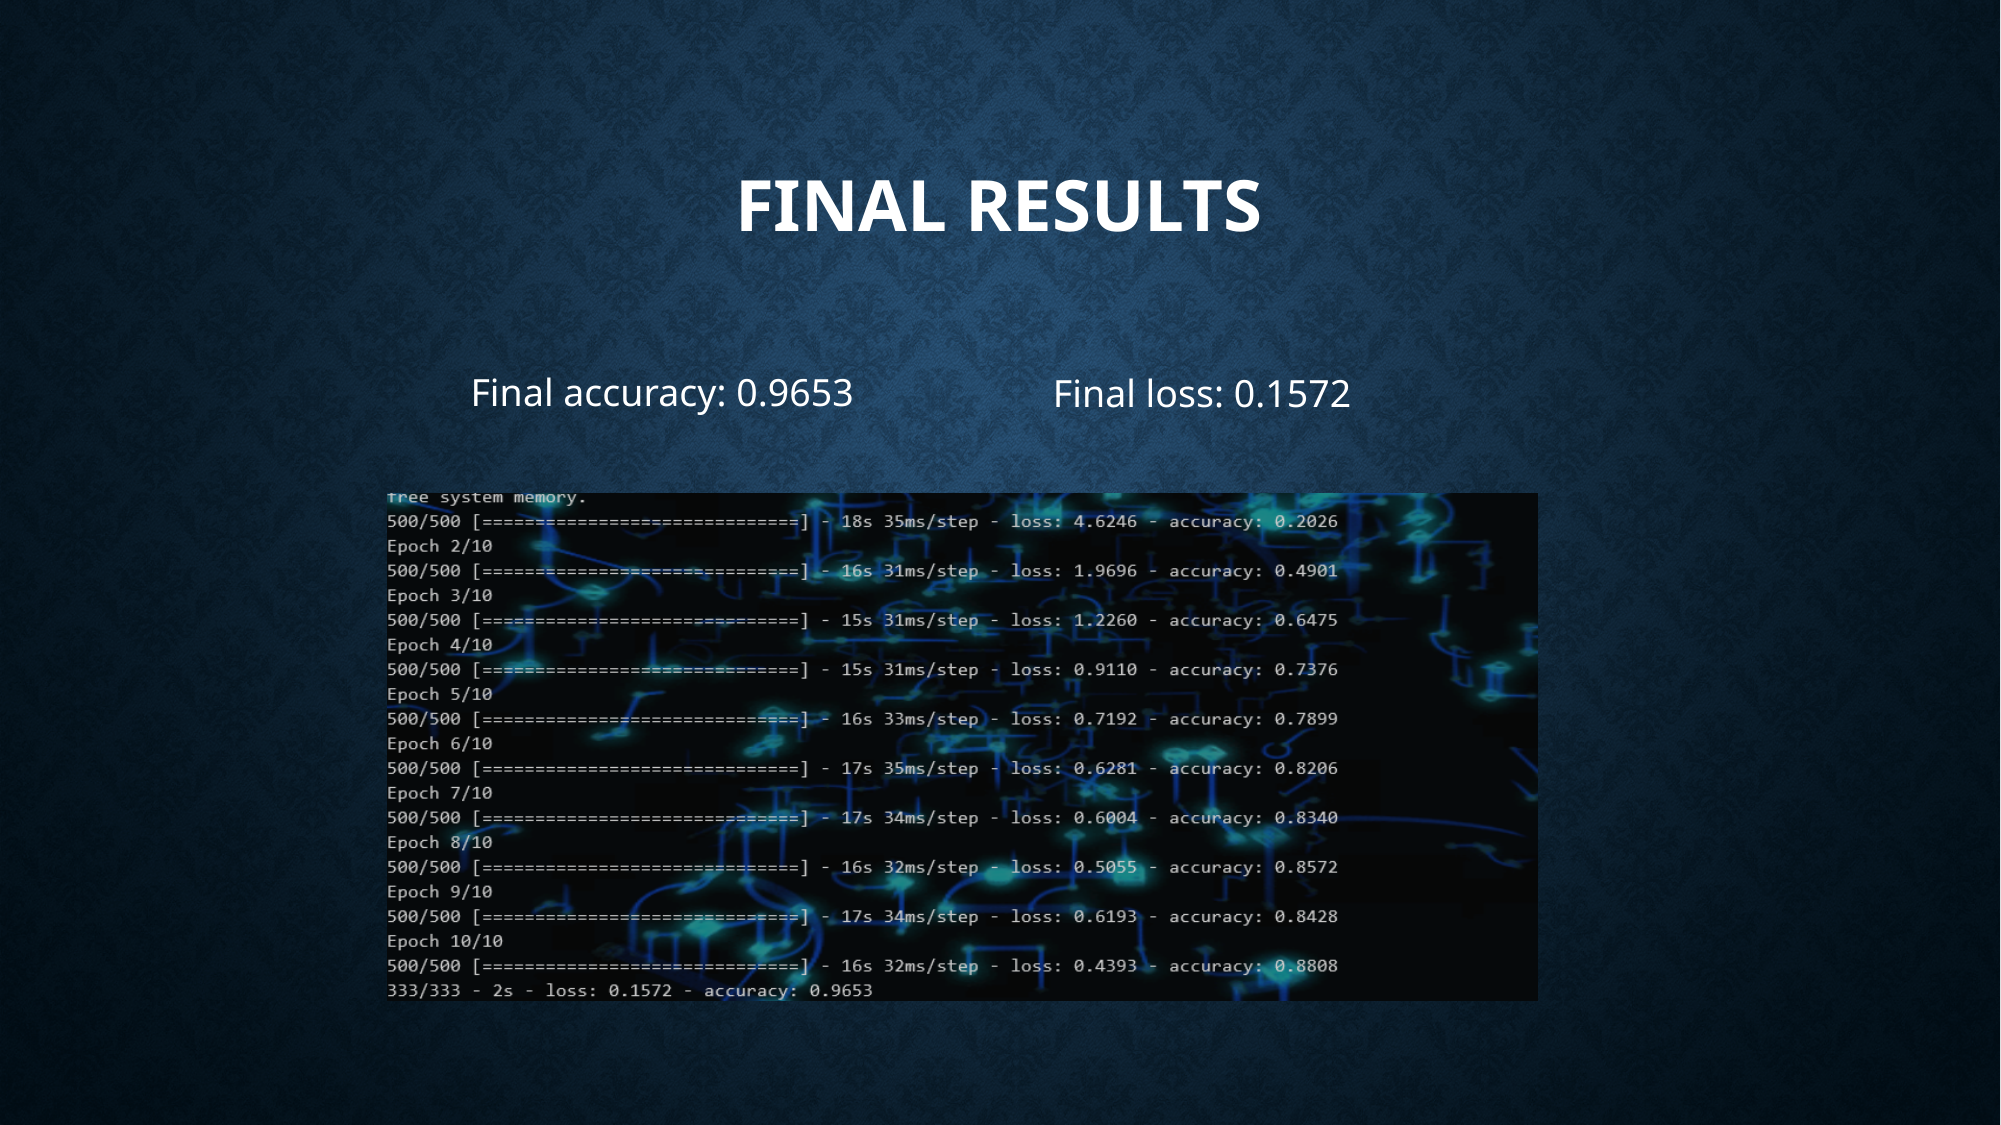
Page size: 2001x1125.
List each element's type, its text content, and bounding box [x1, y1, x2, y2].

text_box Final loss: 0.1572 [1038, 362, 1367, 423]
picture [386, 493, 1538, 1001]
title Final Results [149, 99, 1849, 318]
text_box Final accuracy: 0.9653 [455, 361, 869, 422]
